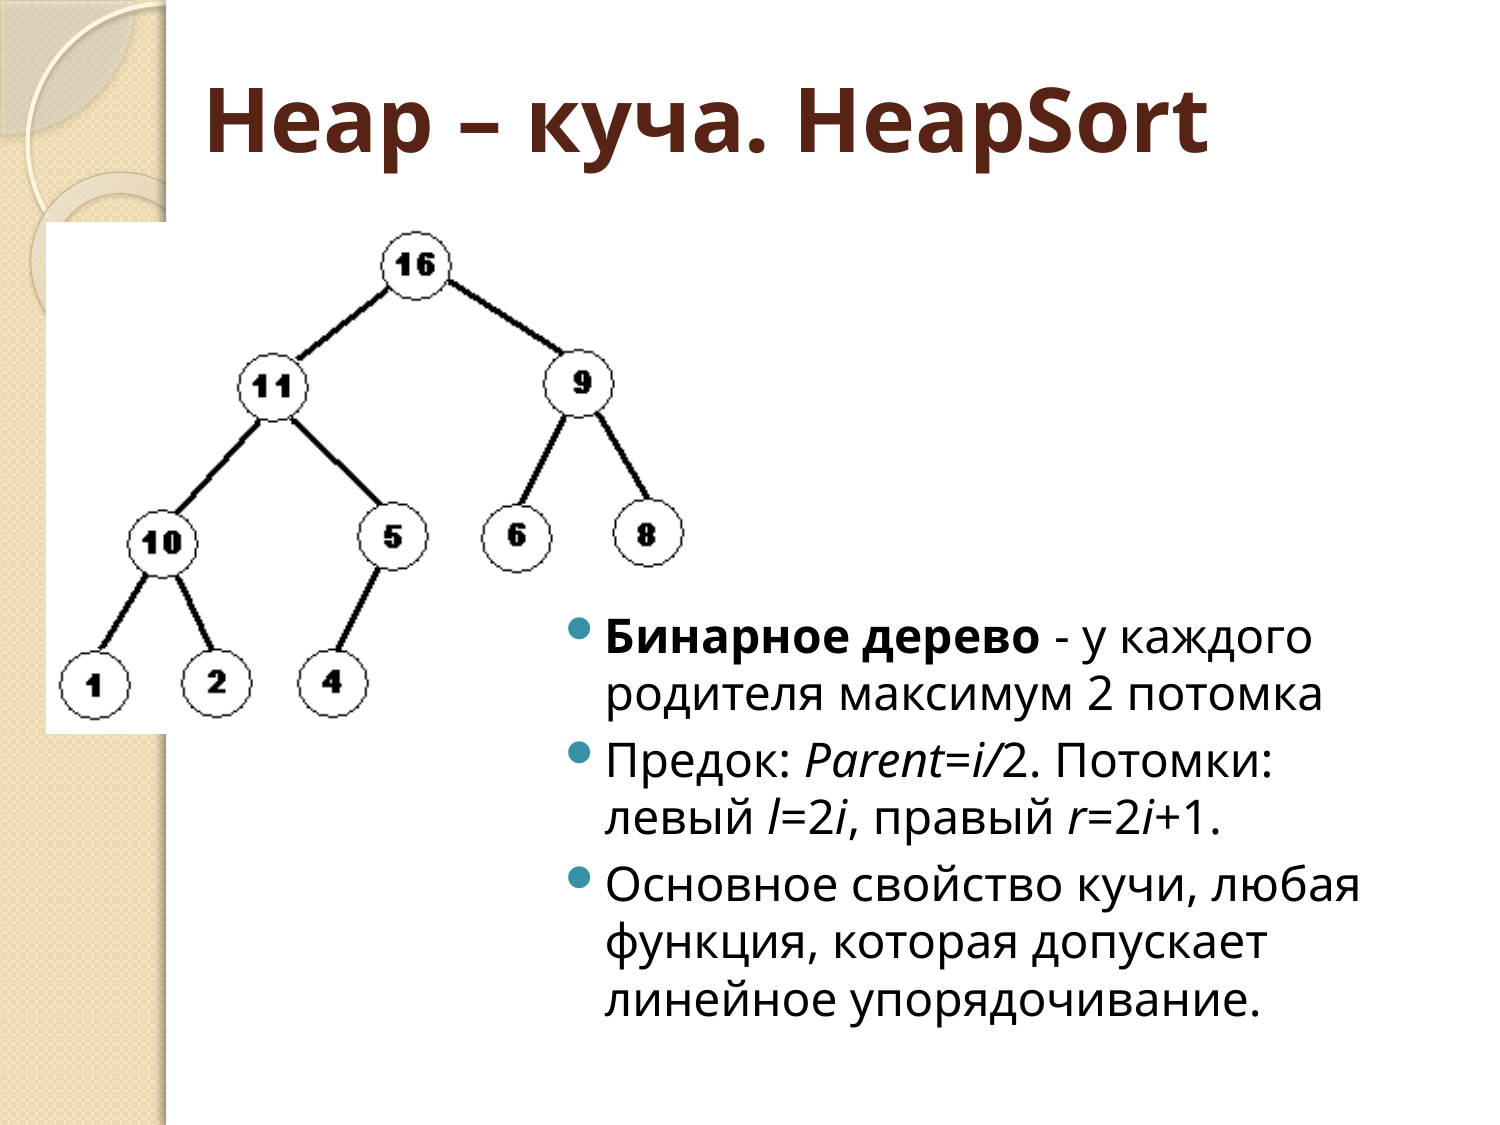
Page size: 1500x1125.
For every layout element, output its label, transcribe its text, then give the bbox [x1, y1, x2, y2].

title Heap – куча. HeapSort [187, 23, 1418, 211]
list Бинарное дерево - у каждого родителя максимум 2 потомка Предок: Parent=i/2. Потомки: левый l=2i, правый r=2i+1. Основное свойство кучи, любая функция, которая допускает линейное упорядочивание. [539, 597, 1442, 1043]
picture [46, 222, 704, 735]
